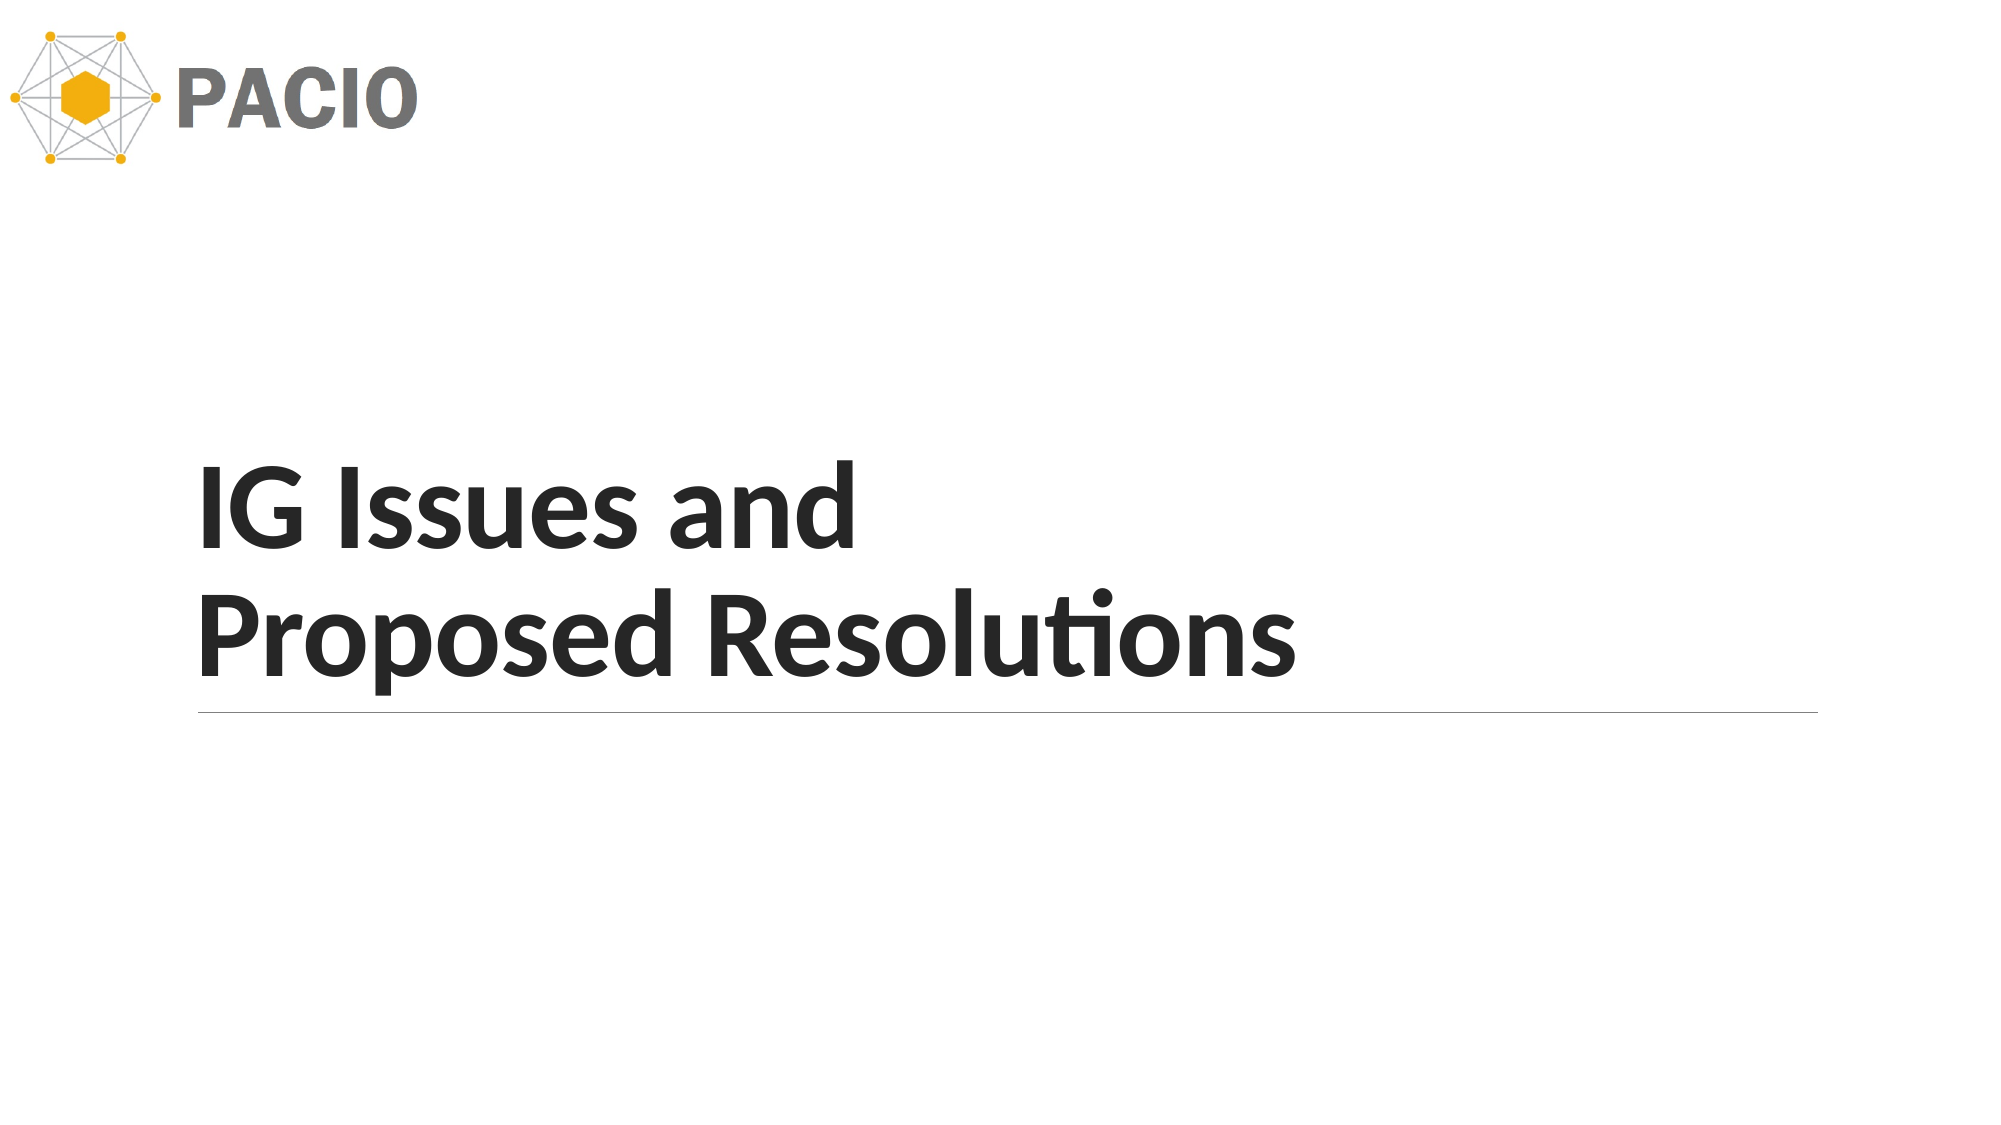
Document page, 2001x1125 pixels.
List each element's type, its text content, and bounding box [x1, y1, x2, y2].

title IG Issues and Proposed Resolutions [180, 124, 1830, 710]
picture [0, 3, 427, 189]
